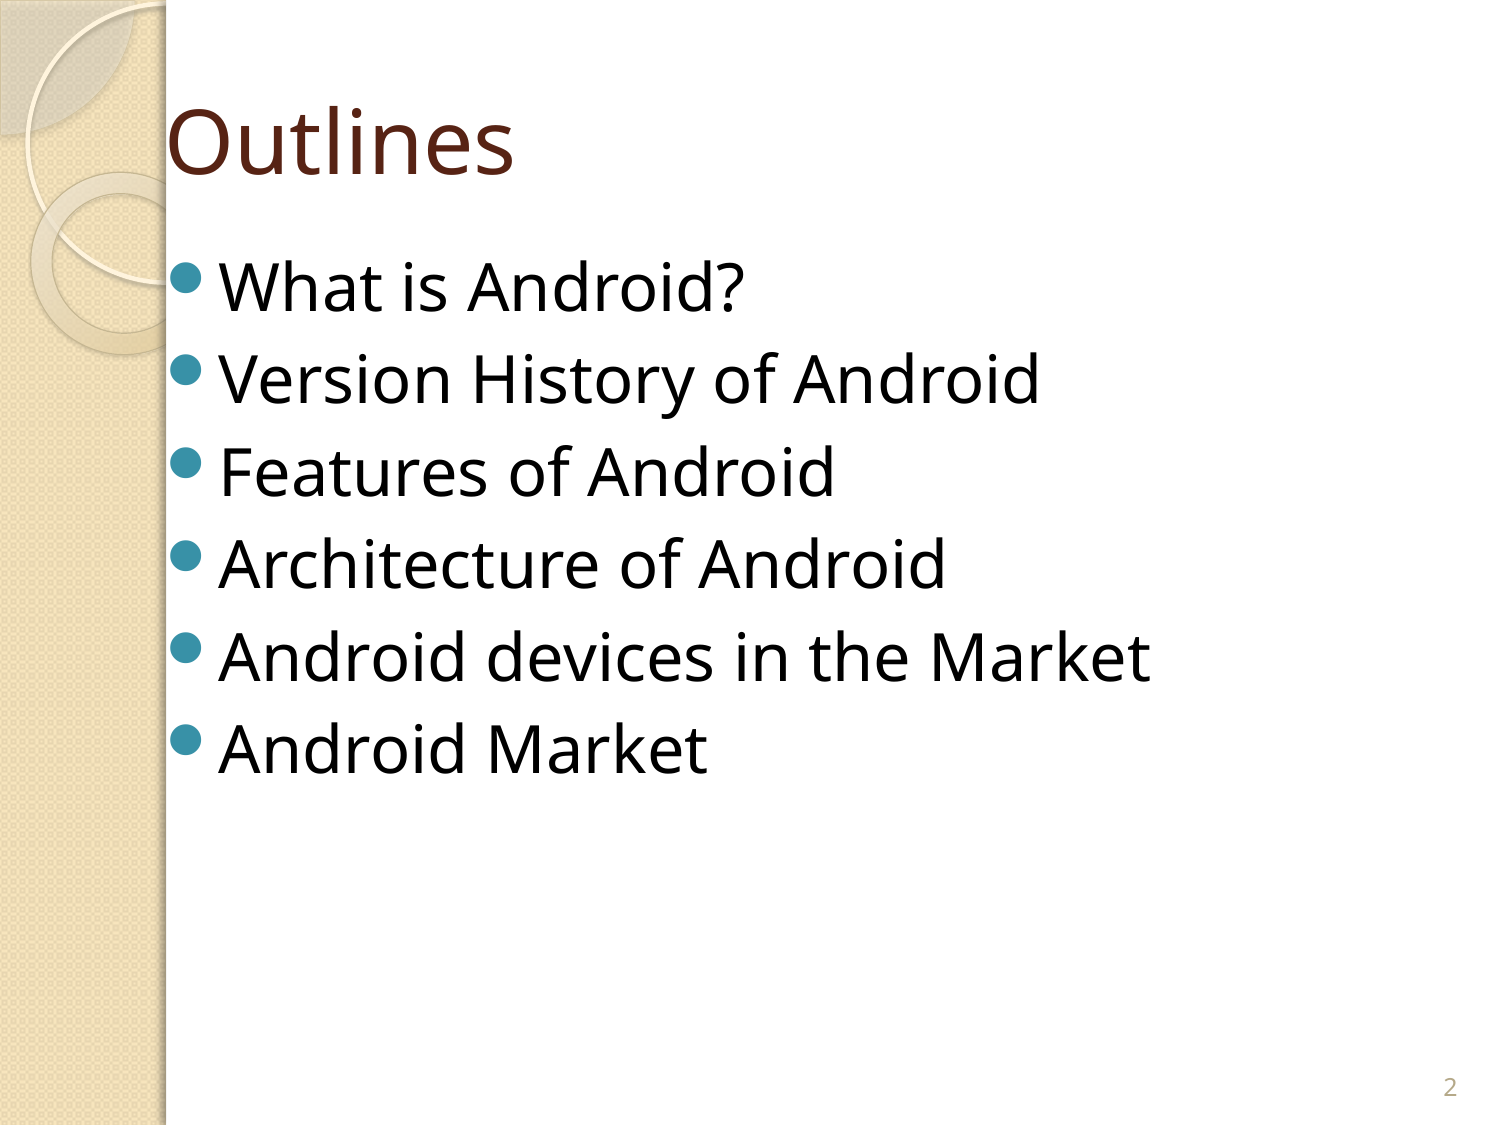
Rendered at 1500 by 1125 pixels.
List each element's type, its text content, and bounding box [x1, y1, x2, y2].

slide_number 2 [1413, 1034, 1488, 1113]
list What is Android? Version History of Android Features of Android Architecture of Android Android devices in the Market Android Market [137, 237, 1368, 1025]
title Outlines [150, 45, 1380, 233]
